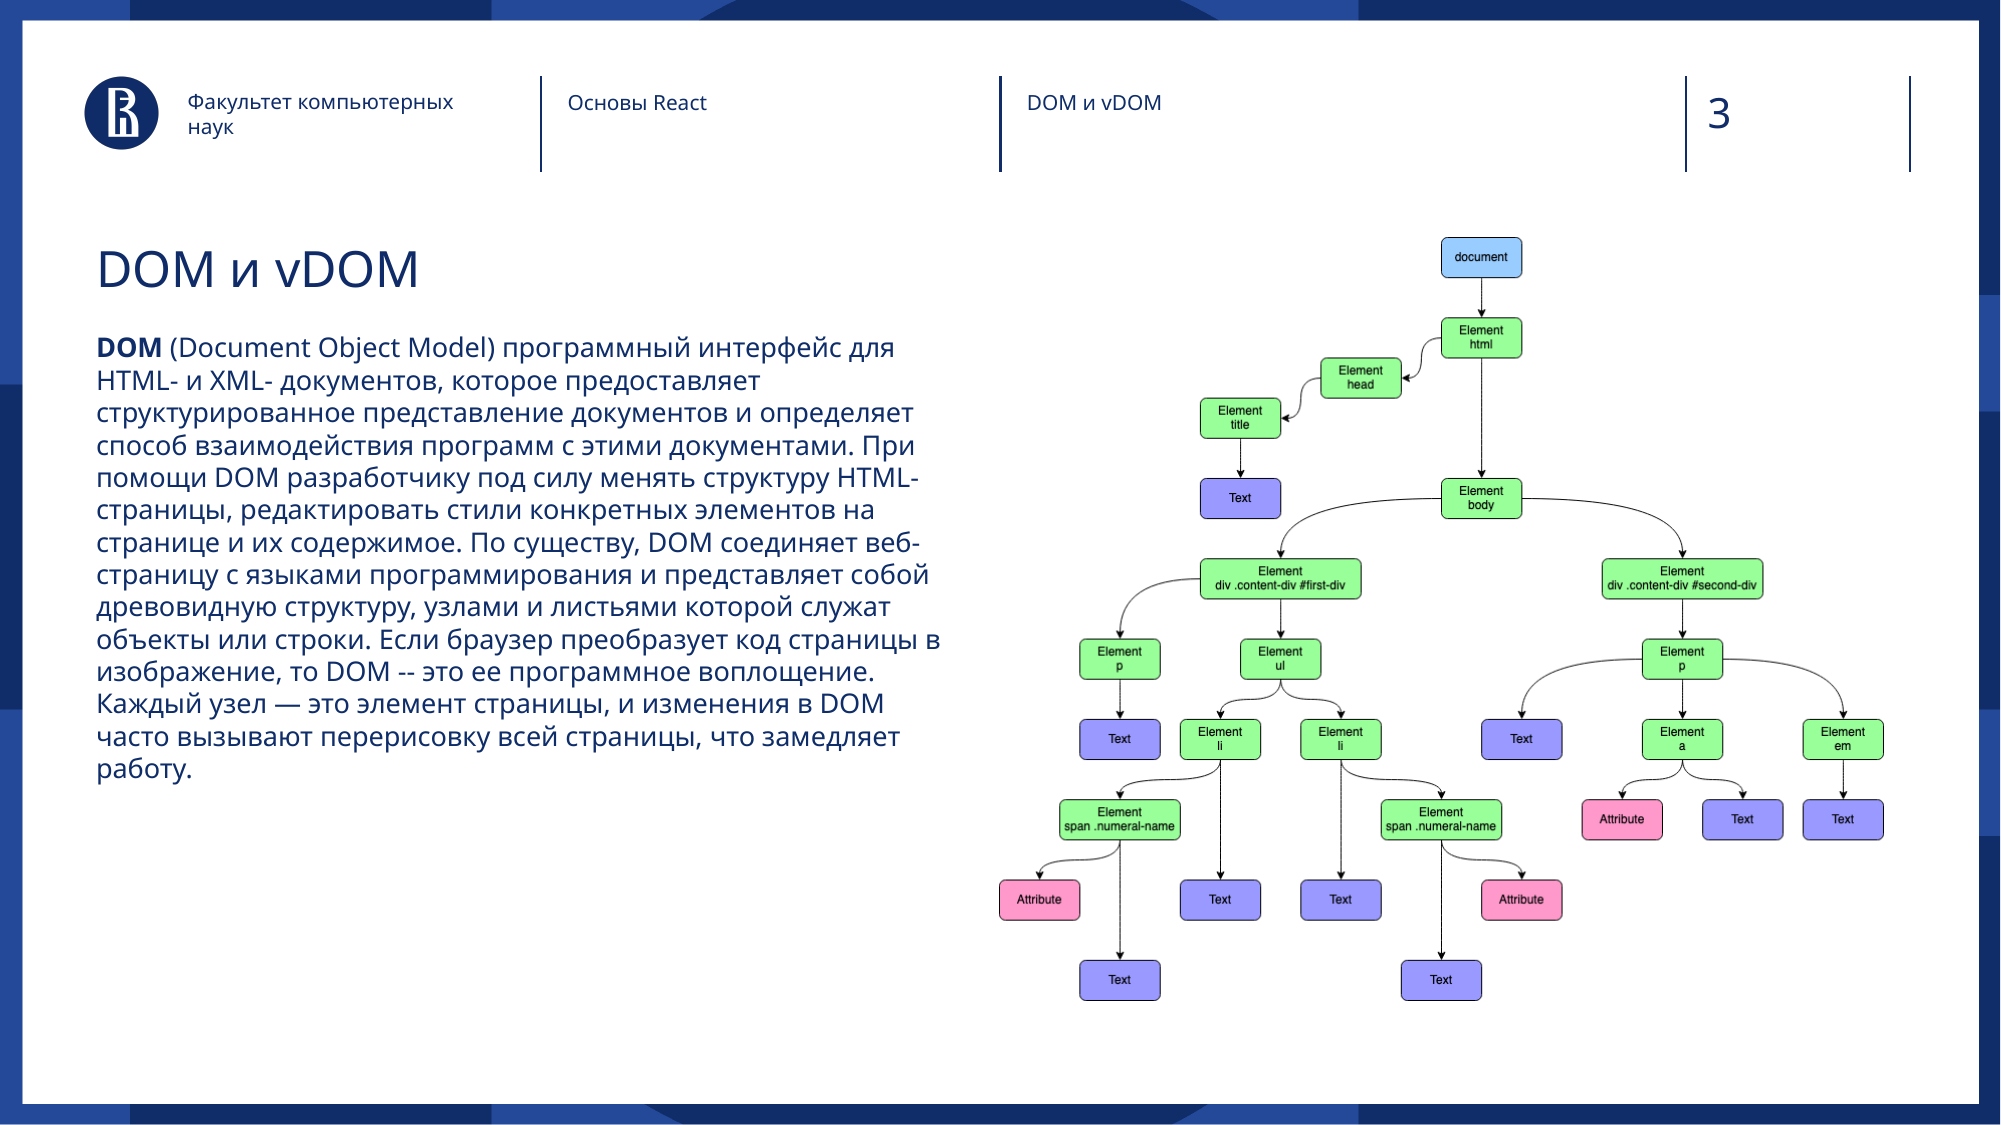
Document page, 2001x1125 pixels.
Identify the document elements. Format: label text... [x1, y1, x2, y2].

list DOM (Document Object Model) программный интерфейс для HTML- и XML- документов, которое предоставляет структурированное представление документов и определяет способ взаимодействия программ с этими документами. При помощи DOM разработчику под силу менять структуру HTML-страницы, редактировать стили конкретных элементов на странице и их содержимое. По существу, DOM соединяет веб-страницу с языками программирования и представляет собой древовидную структуру, узлами и листьями которой служат объекты или строки. Если браузер преобразует код страницы в изображение, то DOM -- это ее программное воплощение. Каждый узел — это элемент страницы, и изменения в DOM часто вызывают перерисовку всей страницы, что замедляет работу. [96, 330, 957, 888]
list Основы React [567, 90, 907, 157]
picture [0, 0, 2001, 1125]
list Факультет компьютерных наук [187, 88, 500, 157]
title DOM и vDOM [96, 237, 957, 330]
list DOM и vDOM [1026, 90, 1367, 157]
